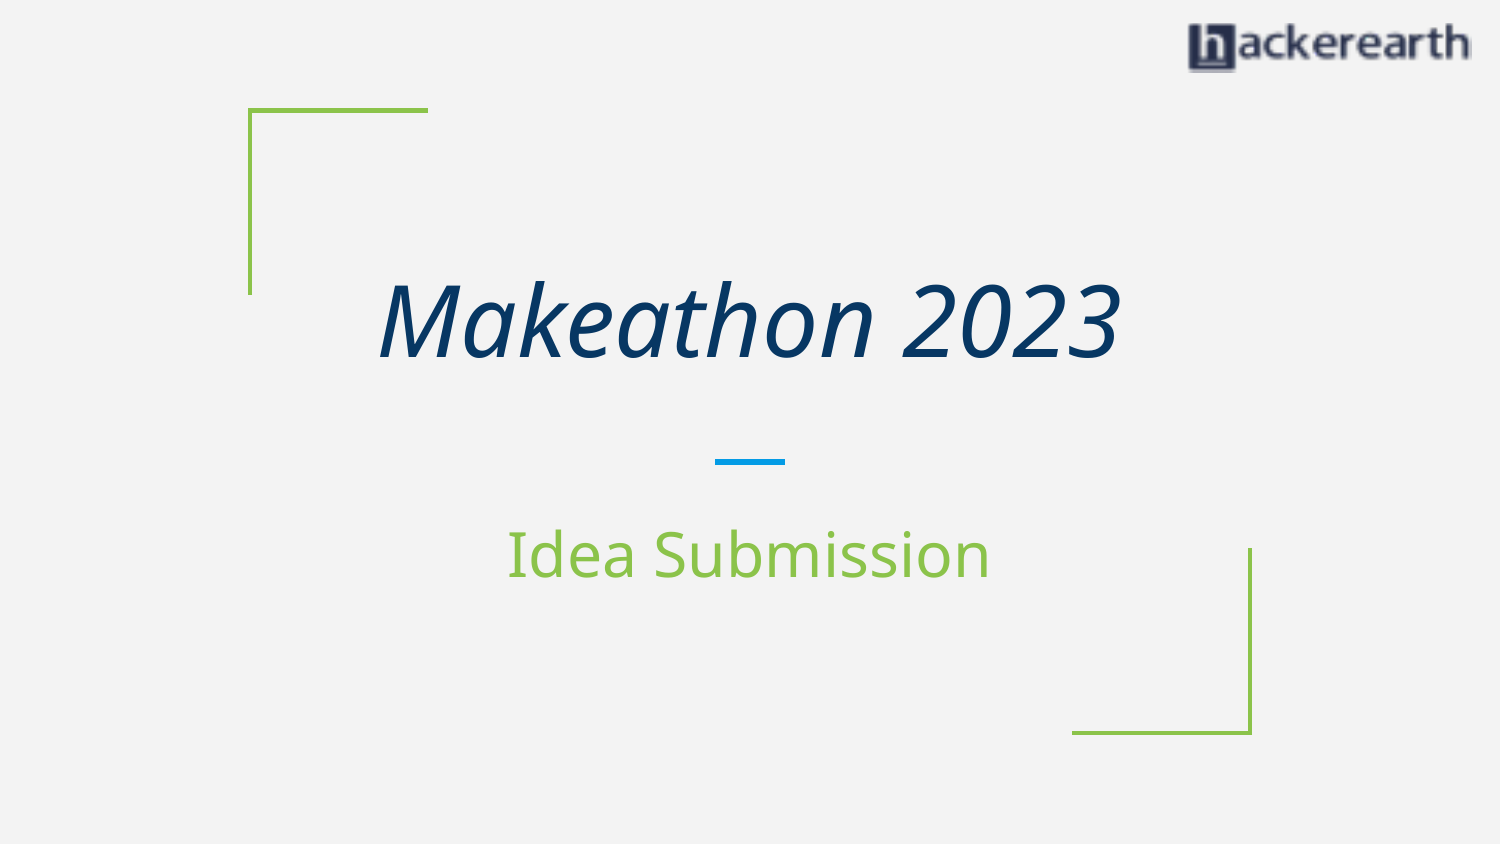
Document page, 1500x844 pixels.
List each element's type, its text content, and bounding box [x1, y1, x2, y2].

subtitle Idea Submission [275, 500, 1225, 650]
title Makeathon 2023 [275, 153, 1225, 393]
picture [1187, 22, 1472, 73]
